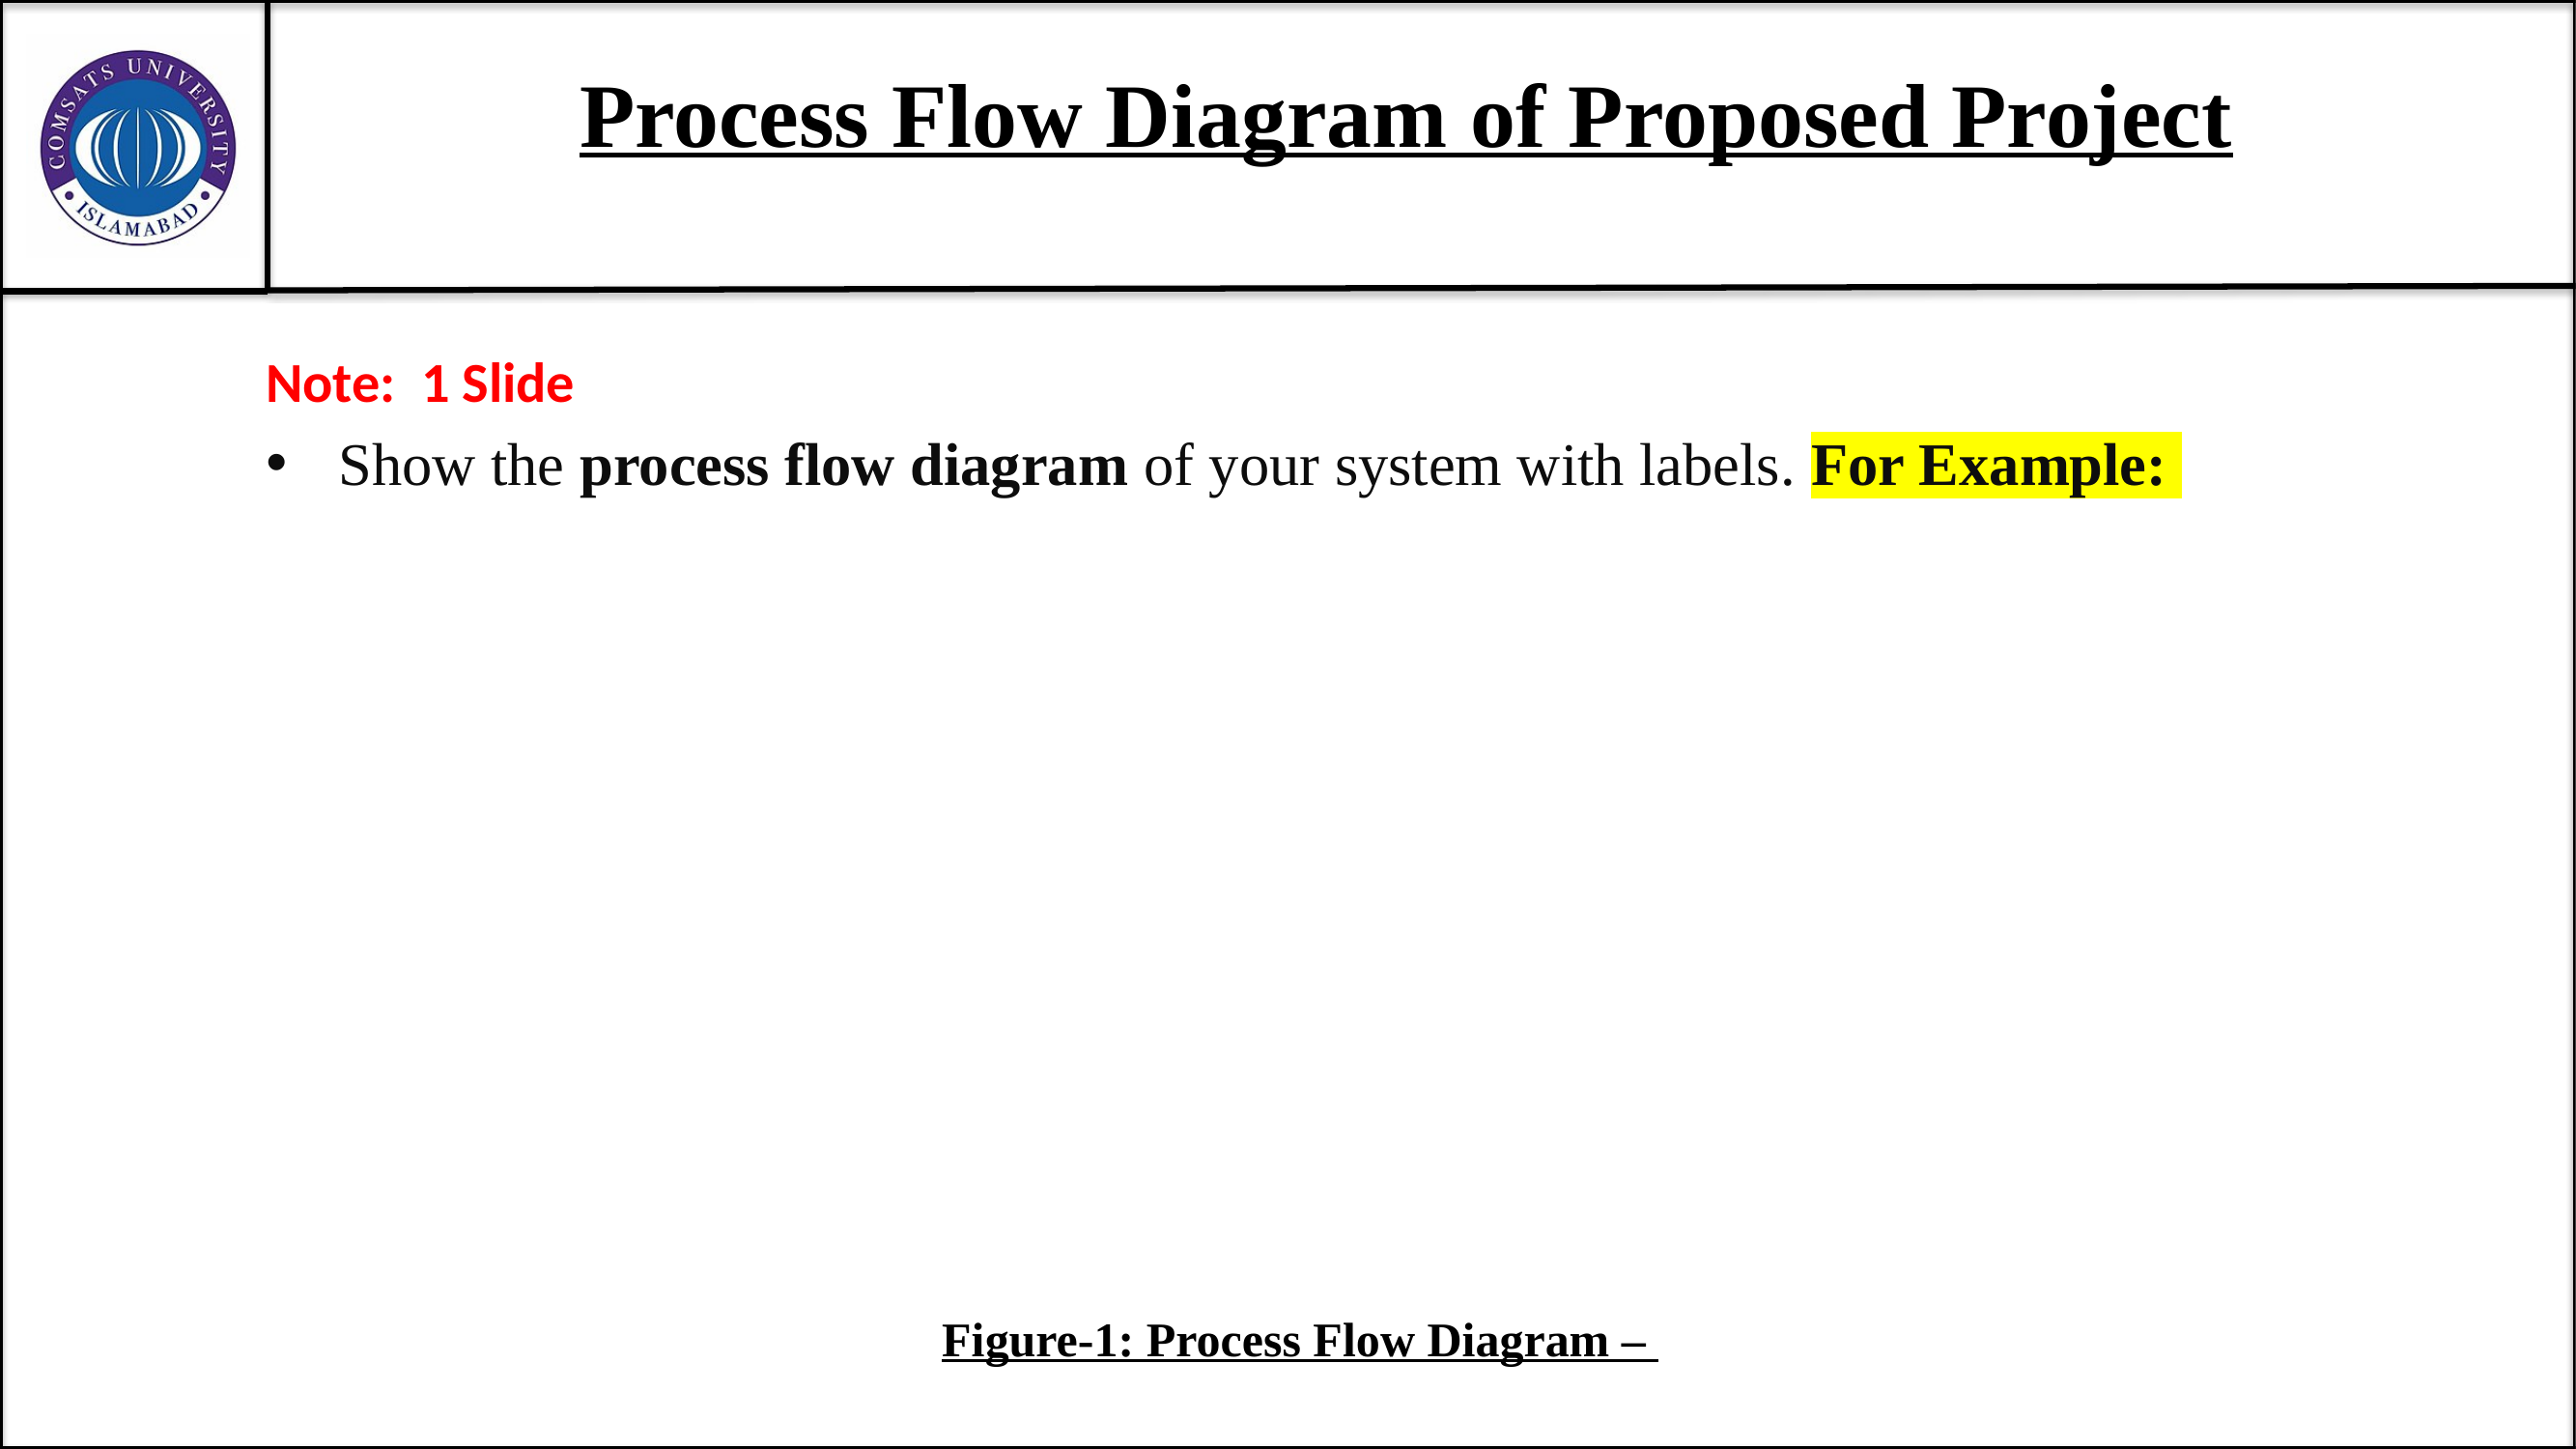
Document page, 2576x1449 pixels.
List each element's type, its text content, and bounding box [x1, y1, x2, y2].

text_box Figure-1: Process Flow Diagram – [491, 1300, 2109, 1374]
picture [26, 34, 250, 258]
text_box Note: 1 Slide Show the process flow diagram of your system with labels. For Example: [249, 337, 2520, 1304]
title Process Flow Diagram of Proposed Project [425, 48, 2387, 230]
